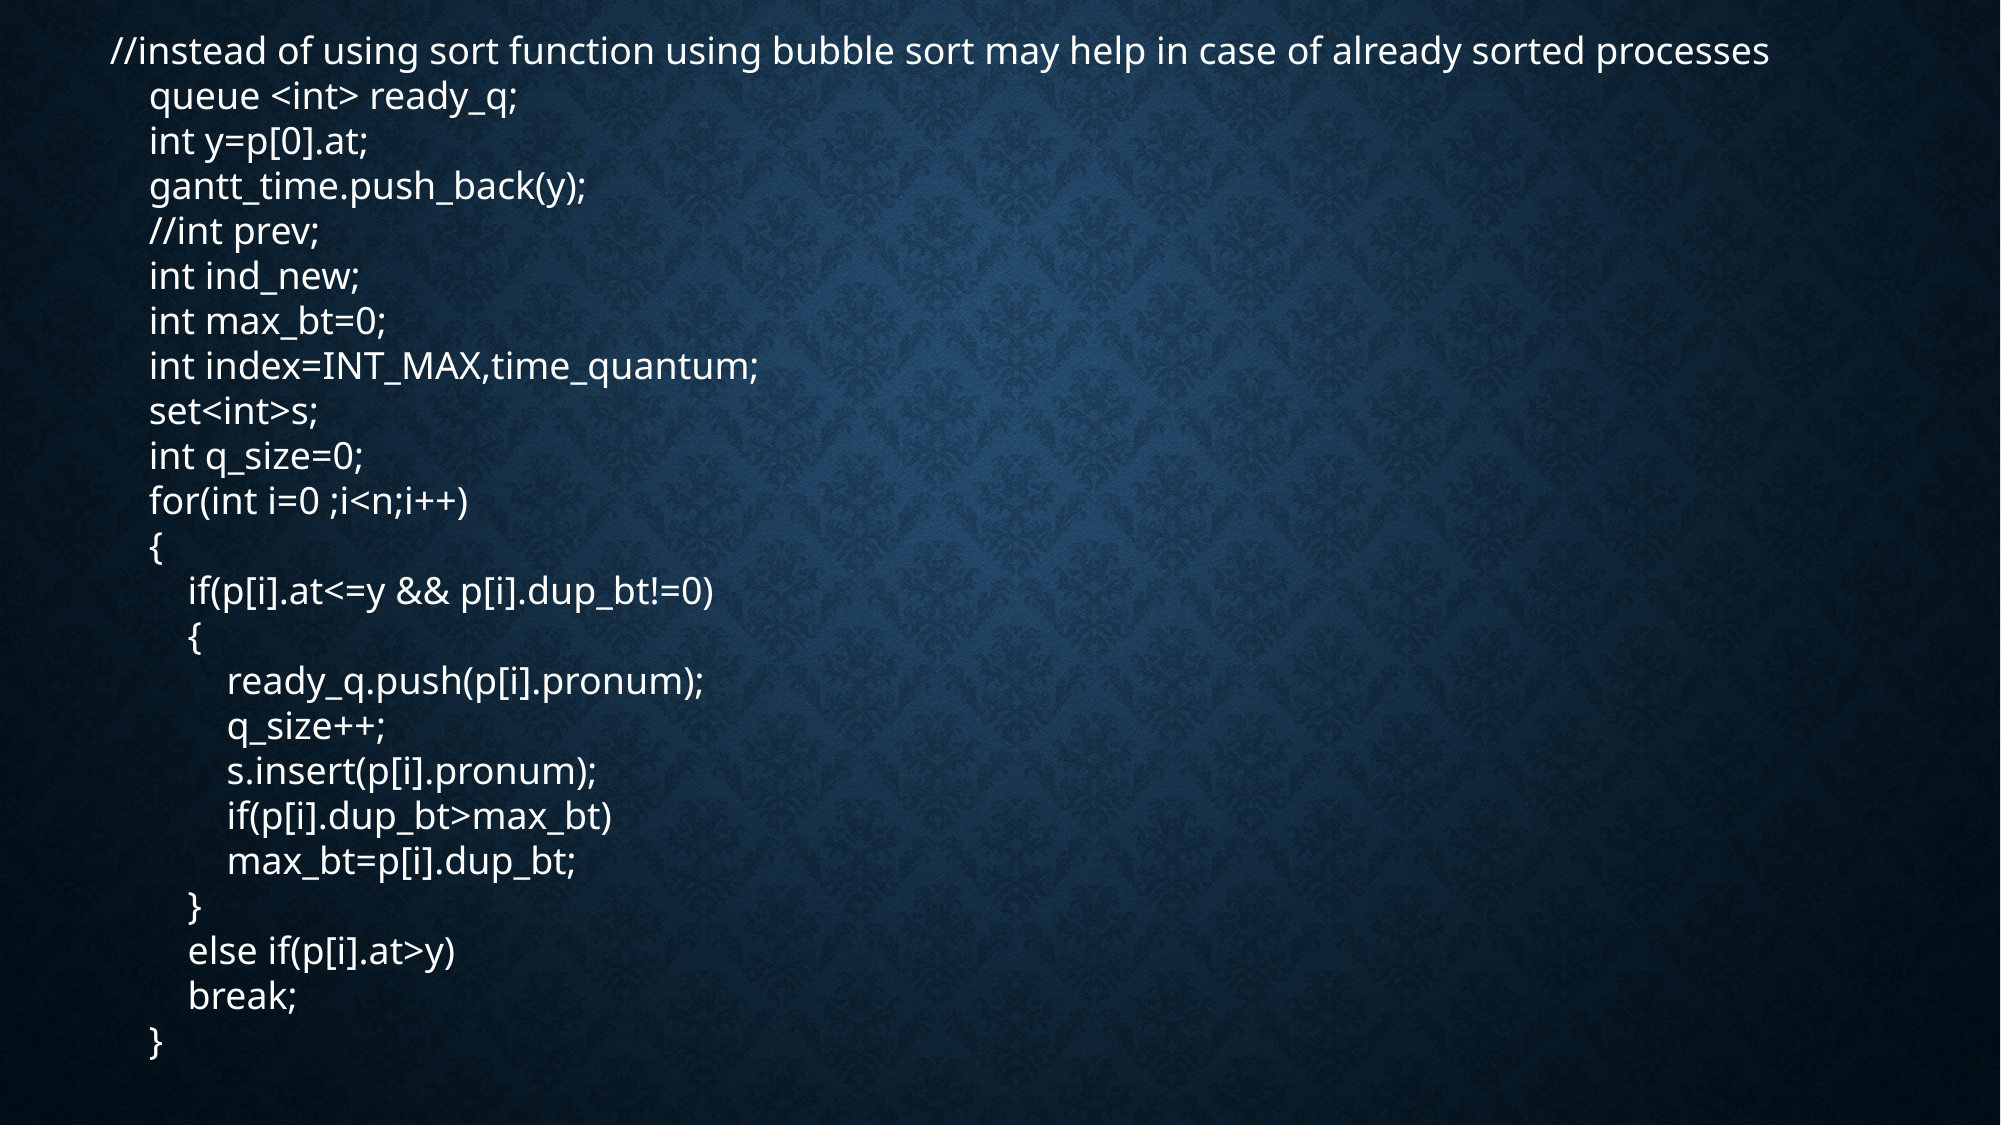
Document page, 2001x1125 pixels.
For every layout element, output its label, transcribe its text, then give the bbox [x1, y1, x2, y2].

text_box //instead of using sort function using bubble sort may help in case of already sorted processes queue <int> ready_q; int y=p[0].at; gantt_time.push_back(y); //int prev; int ind_new; int max_bt=0; int index=INT_MAX,time_quantum; set<int>s; int q_size=0; for(int i=0 ;i<n;i++) { if(p[i].at<=y && p[i].dup_bt!=0) { ready_q.push(p[i].pronum); q_size++; s.insert(p[i].pronum); if(p[i].dup_bt>max_bt) max_bt=p[i].dup_bt; } else if(p[i].at>y) break; } [19, 19, 2000, 1114]
